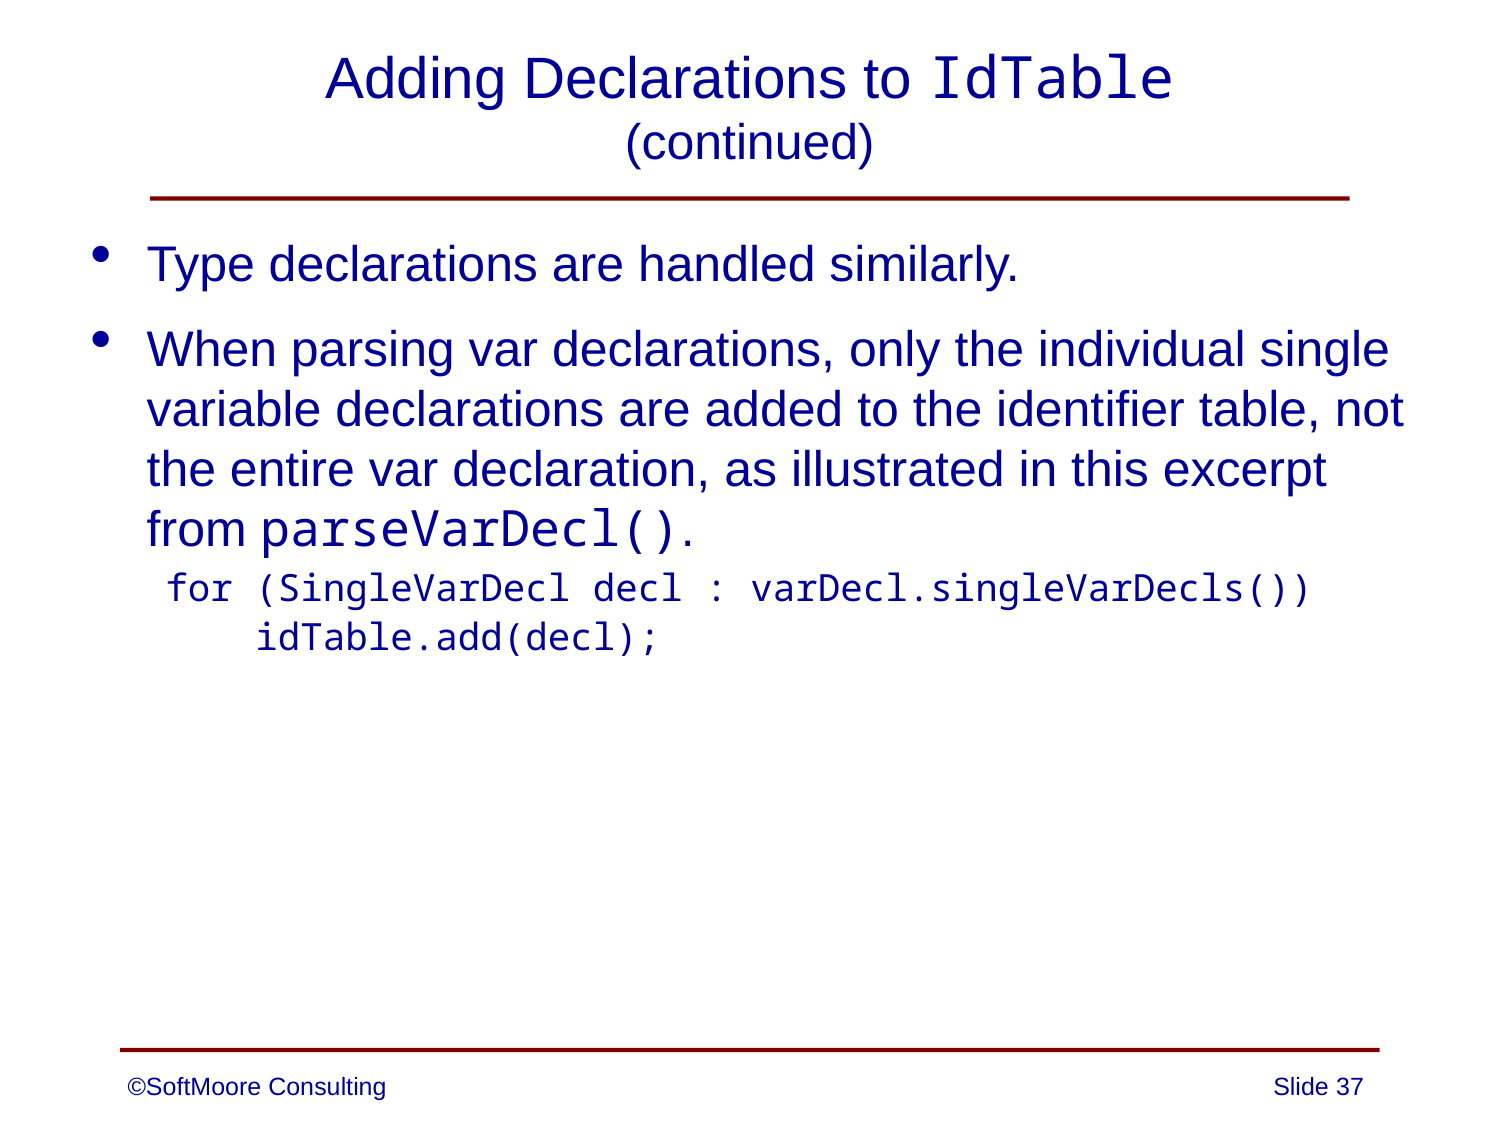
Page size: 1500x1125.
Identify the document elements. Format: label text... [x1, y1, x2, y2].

list Type declarations are handled similarly. When parsing var declarations, only the individual single variable declarations are added to the identifier table, not the entire var declaration, as illustrated in this excerpt from parseVarDecl(). for (SingleVarDecl decl : varDecl.singleVarDecls()) idTable.add(decl); [74, 223, 1425, 1034]
slide_number Slide 37 [1078, 1061, 1380, 1109]
title Adding Declarations to IdTable (continued) [149, 22, 1350, 188]
footer ©SoftMoore Consulting [111, 1061, 563, 1109]
